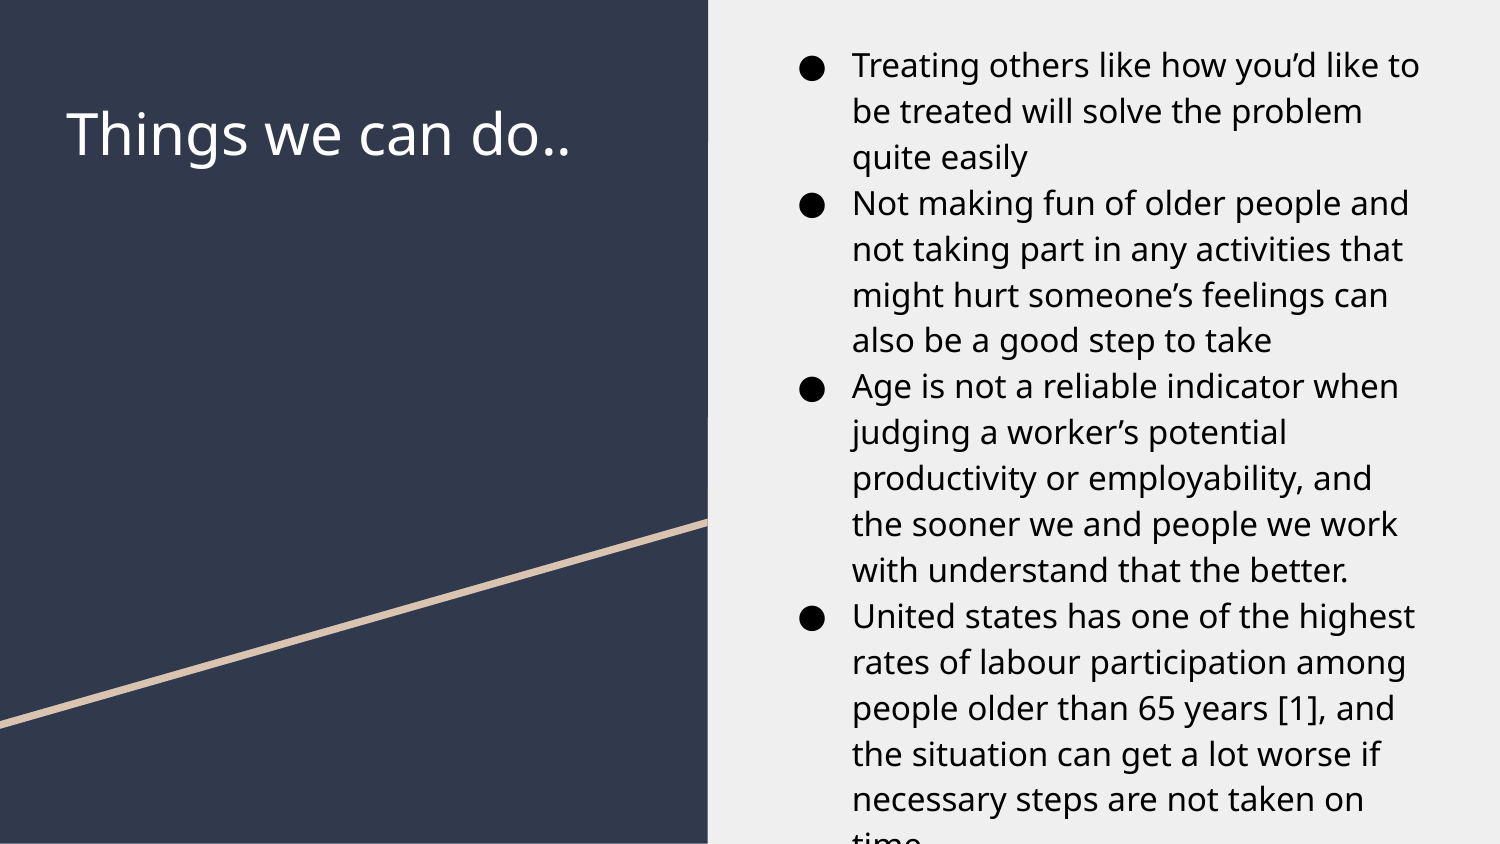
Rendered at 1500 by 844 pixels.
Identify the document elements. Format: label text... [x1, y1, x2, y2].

title Things we can do.. [51, 82, 660, 494]
list Treating others like how you’d like to be treated will solve the problem quite easily Not making fun of older people and not taking part in any activities that might hurt someone’s feelings can also be a good step to take Age is not a reliable indicator when judging a worker’s potential productivity or employability, and the sooner we and people we work with understand that the better. United states has one of the highest rates of labour participation among people older than 65 years [1], and the situation can get a lot worse if necessary steps are not taken on time [761, 23, 1446, 813]
